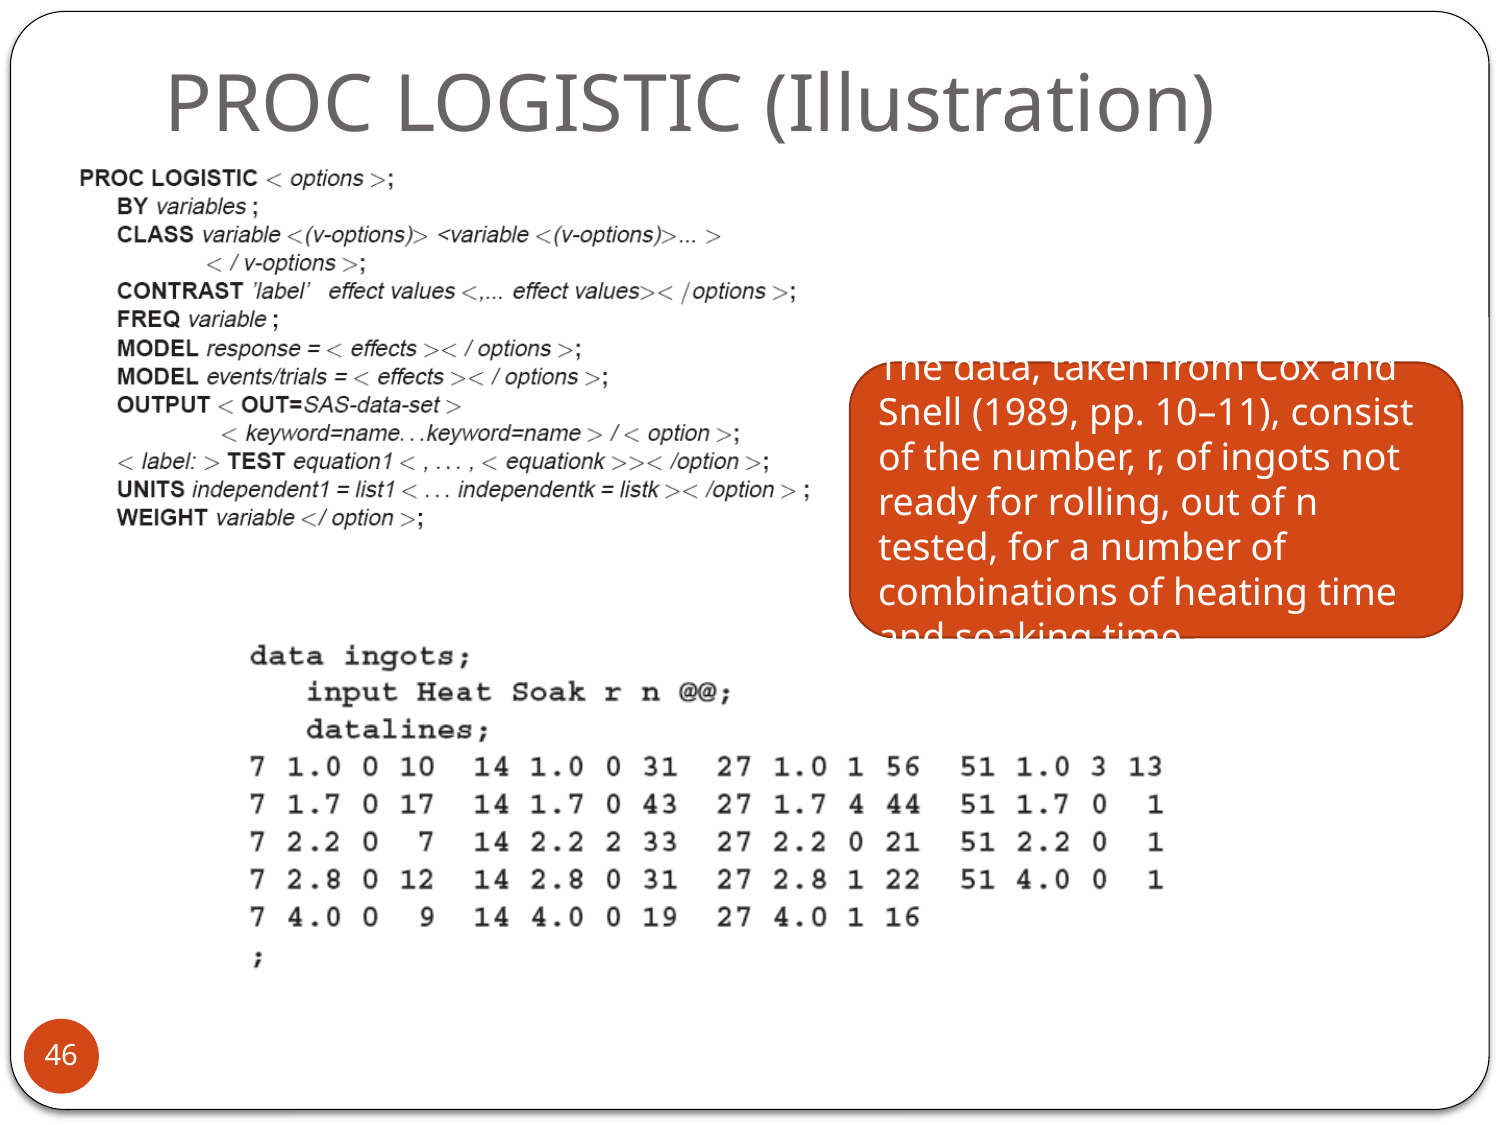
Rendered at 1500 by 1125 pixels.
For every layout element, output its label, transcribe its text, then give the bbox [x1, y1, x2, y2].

title PROC LOGISTIC (Illustration) [150, 45, 1425, 163]
slide_number 46 [23, 1018, 99, 1094]
picture [237, 637, 1173, 974]
text_box The data, taken from Cox and Snell (1989, pp. 10–11), consist of the number, r, of ingots not ready for rolling, out of n tested, for a number of combinations of heating time and soaking time. [848, 361, 1464, 639]
picture [74, 162, 823, 538]
